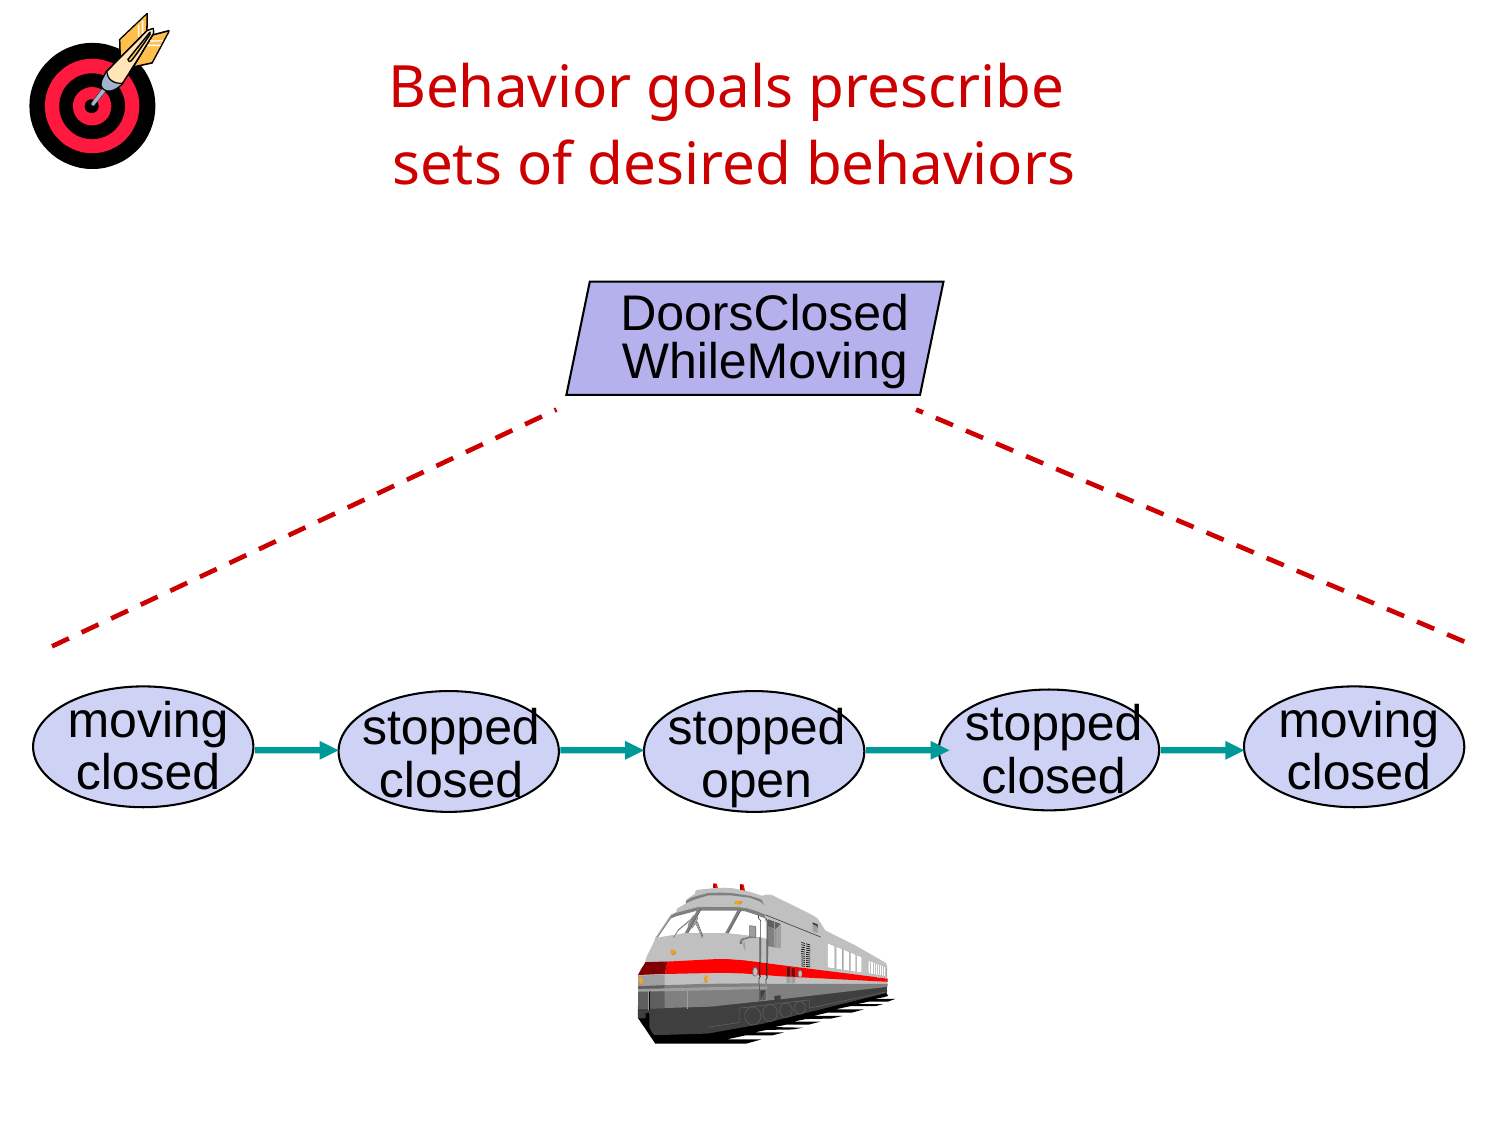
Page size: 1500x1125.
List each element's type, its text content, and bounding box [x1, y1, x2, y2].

text_box [563, 744, 644, 757]
text_box [262, 744, 339, 757]
title Behavior goals prescribe sets of desired behaviors [35, 56, 1432, 182]
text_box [637, 883, 896, 1044]
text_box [1243, 686, 1470, 808]
text_box [688, 691, 820, 703]
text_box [566, 281, 944, 396]
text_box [29, 13, 170, 170]
text_box [383, 691, 515, 703]
text_box [1170, 744, 1238, 757]
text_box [938, 689, 1164, 811]
text_box stopped open [646, 703, 867, 810]
text_box stopped closed [340, 703, 562, 810]
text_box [32, 686, 259, 808]
